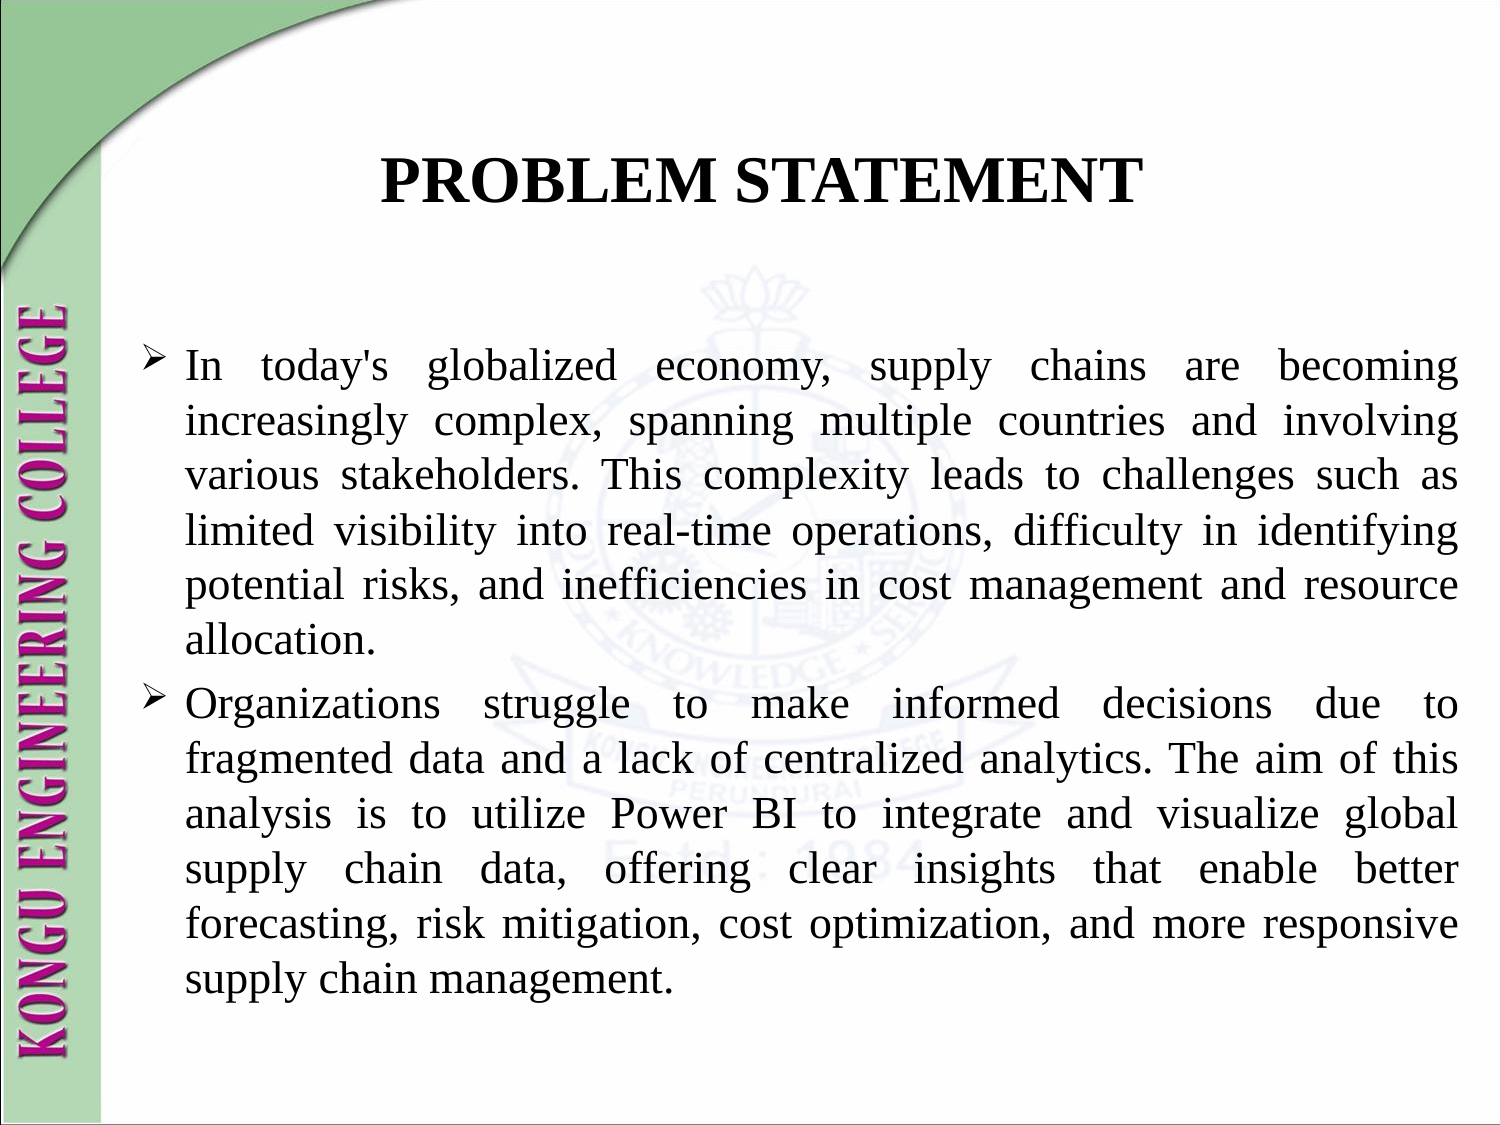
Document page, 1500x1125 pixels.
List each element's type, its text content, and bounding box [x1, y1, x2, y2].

picture [0, 0, 1500, 1125]
list In today's globalized economy, supply chains are becoming increasingly complex, spanning multiple countries and involving various stakeholders. This complexity leads to challenges such as limited visibility into real-time operations, difficulty in identifying potential risks, and inefficiencies in cost management and resource allocation. Organizations struggle to make informed decisions due to fragmented data and a lack of centralized analytics. The aim of this analysis is to utilize Power BI to integrate and visualize global supply chain data, offering clear insights that enable better forecasting, risk mitigation, cost optimization, and more responsive supply chain management. [124, 262, 1476, 1038]
title PROBLEM STATEMENT [87, 28, 1438, 217]
